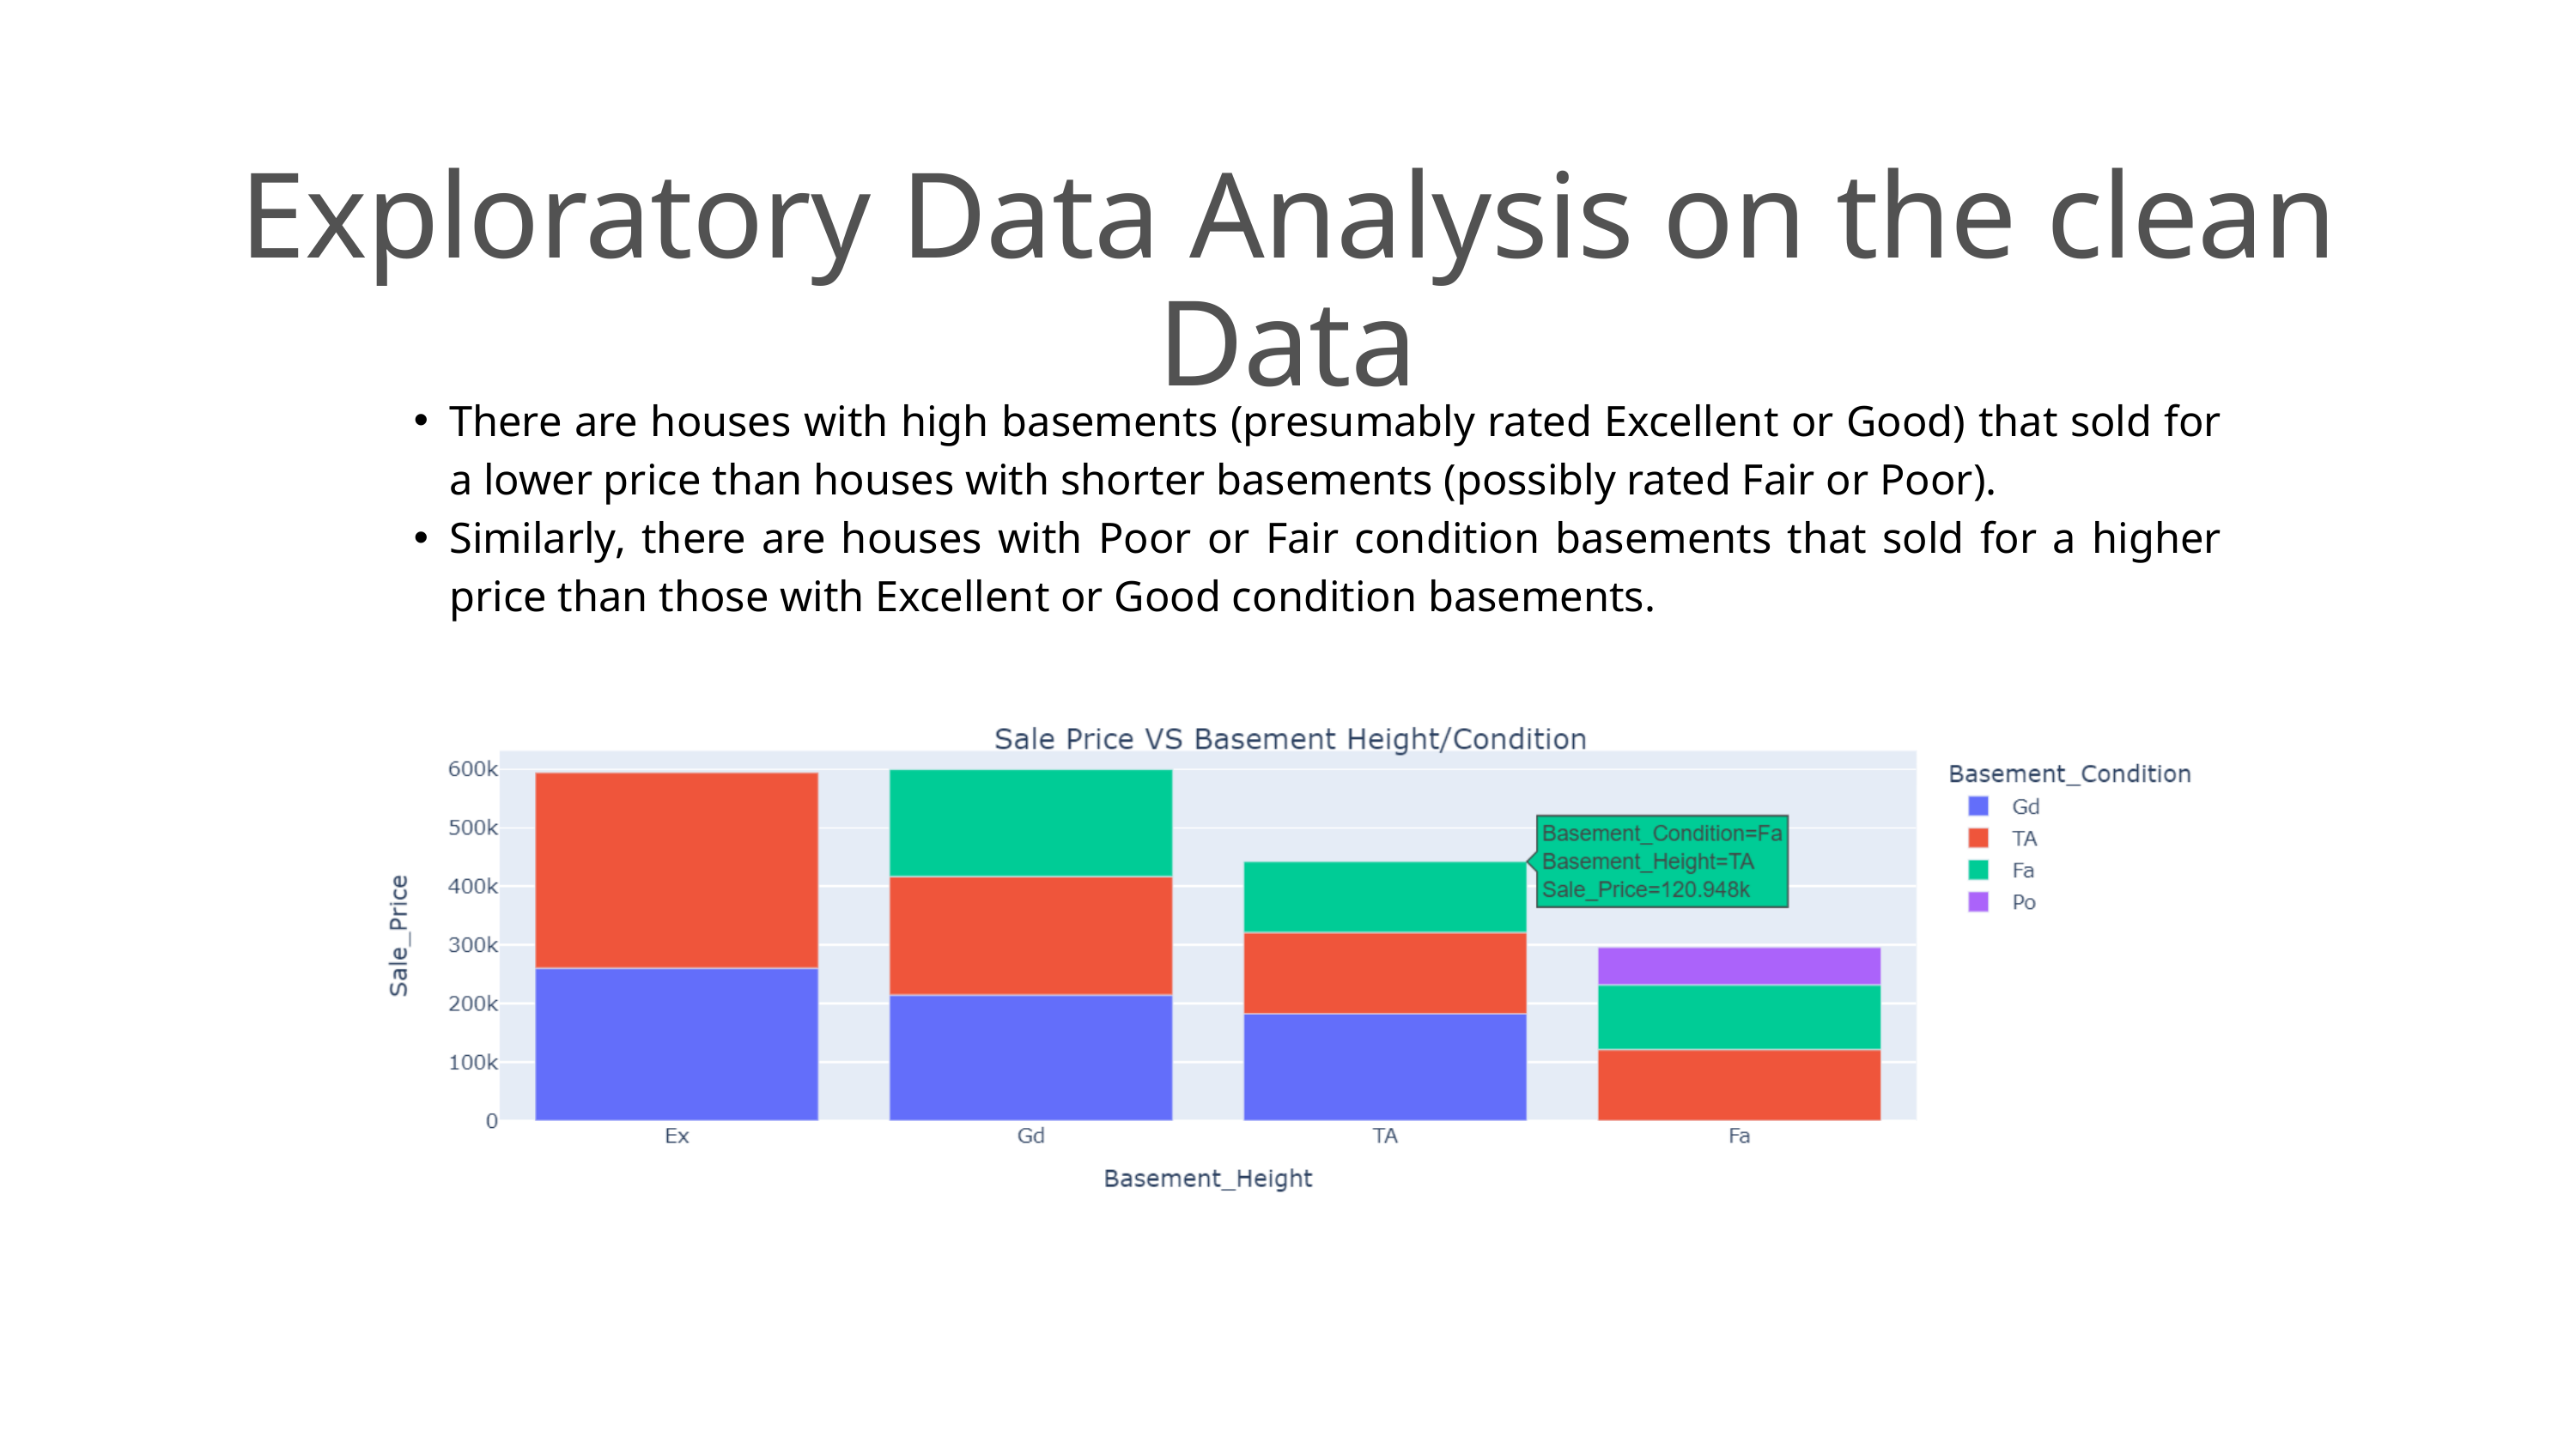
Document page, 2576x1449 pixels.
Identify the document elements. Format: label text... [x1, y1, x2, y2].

text_box [378, 724, 2198, 1216]
text_box There are houses with high basements (presumably rated Excellent or Good) that sold for a lower price than houses with shorter basements (possibly rated Fair or Poor). Similarly, there are houses with Poor or Fair condition basements that sold for a higher price than those with Excellent or Good condition basements. [378, 385, 2222, 679]
text_box Exploratory Data Analysis on the clean Data [233, 154, 2343, 409]
